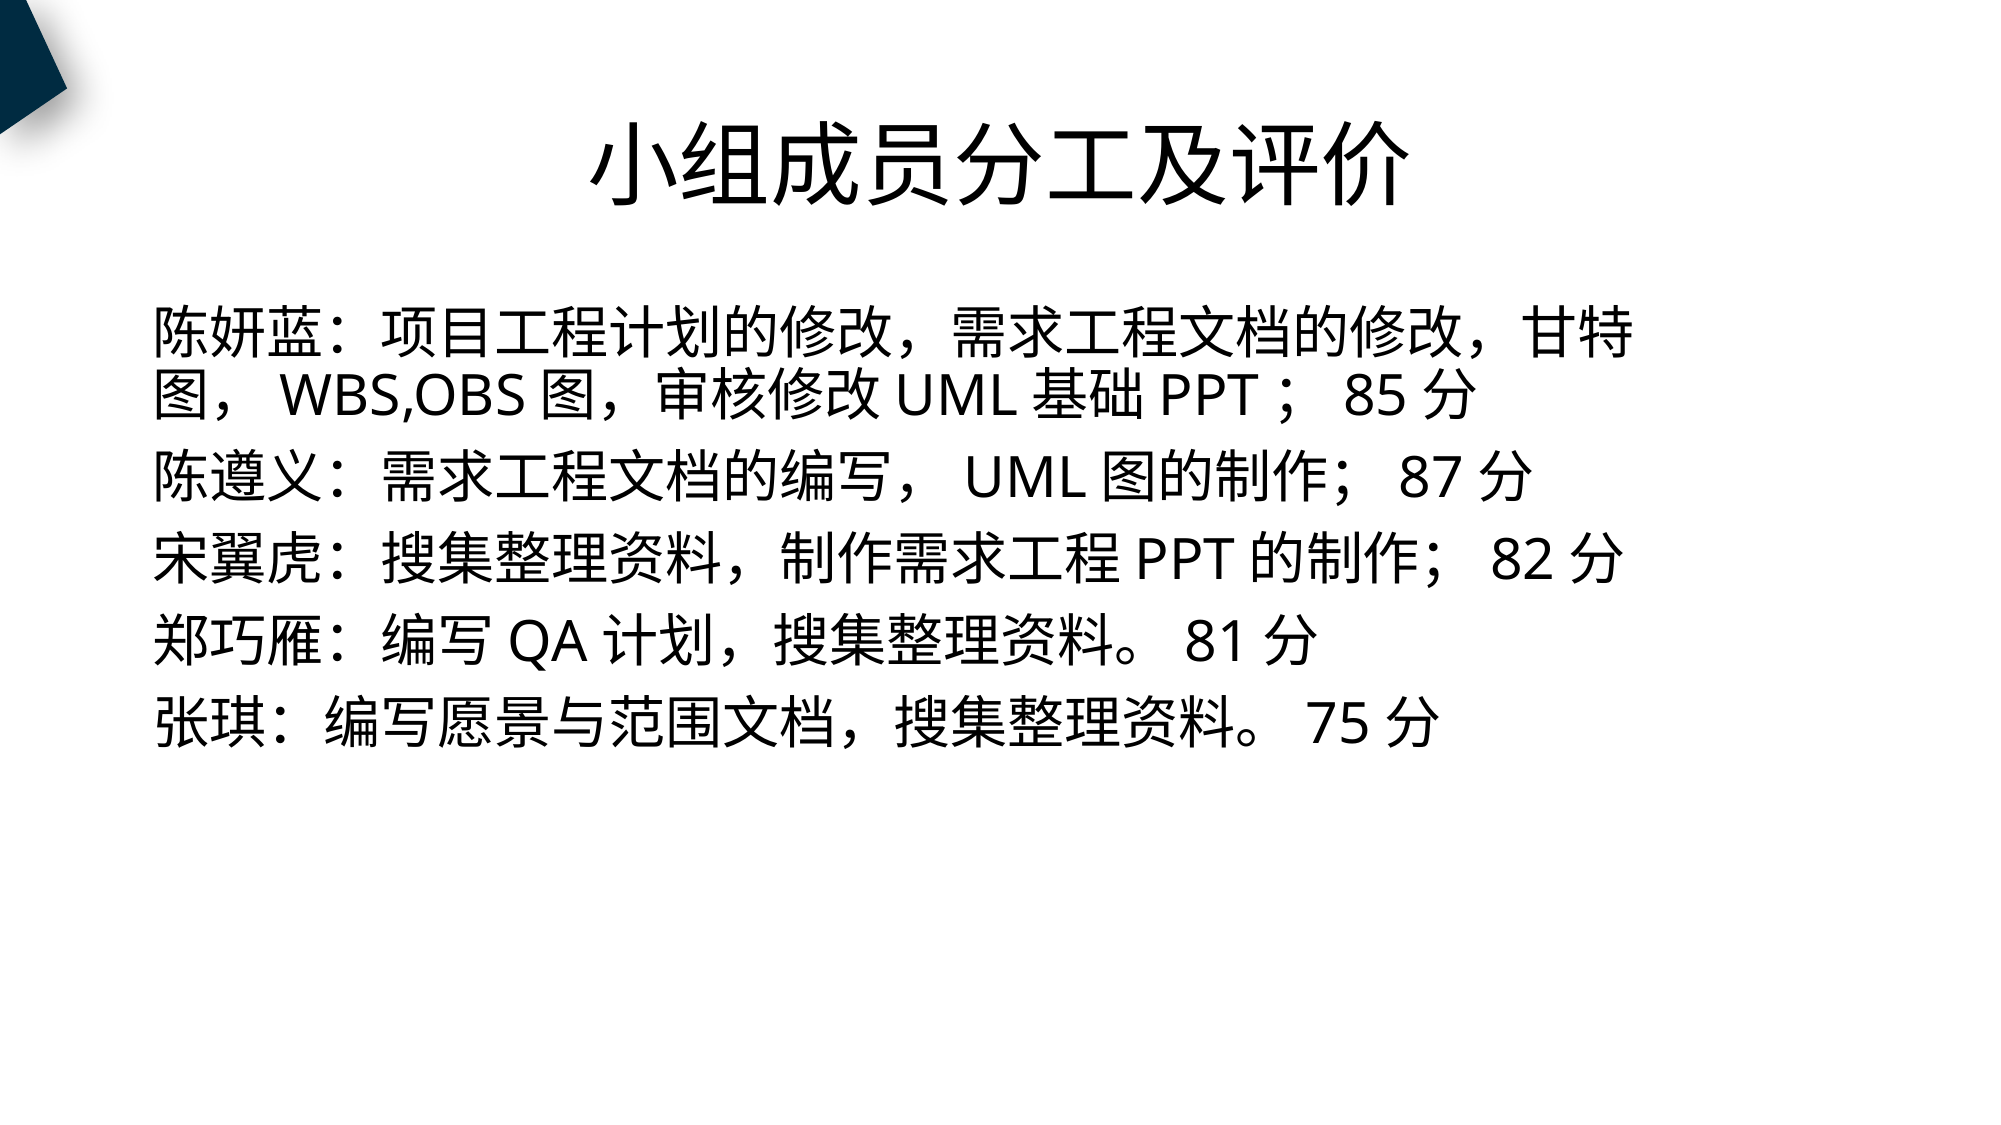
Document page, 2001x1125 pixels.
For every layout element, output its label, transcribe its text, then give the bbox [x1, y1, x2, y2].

text_box [0, 0, 68, 135]
list 陈妍蓝：项目工程计划的修改，需求工程文档的修改，甘特图，WBS,OBS图，审核修改UML基础PPT；85分 陈遵义：需求工程文档的编写，UML图的制作；87分 宋翼虎：搜集整理资料，制作需求工程PPT的制作；82分 郑巧雁：编写QA计划，搜集整理资料。81分 张琪：编写愿景与范围文档，搜集整理资料。75分 [137, 296, 1966, 766]
title 小组成员分工及评价 [137, 59, 1863, 278]
